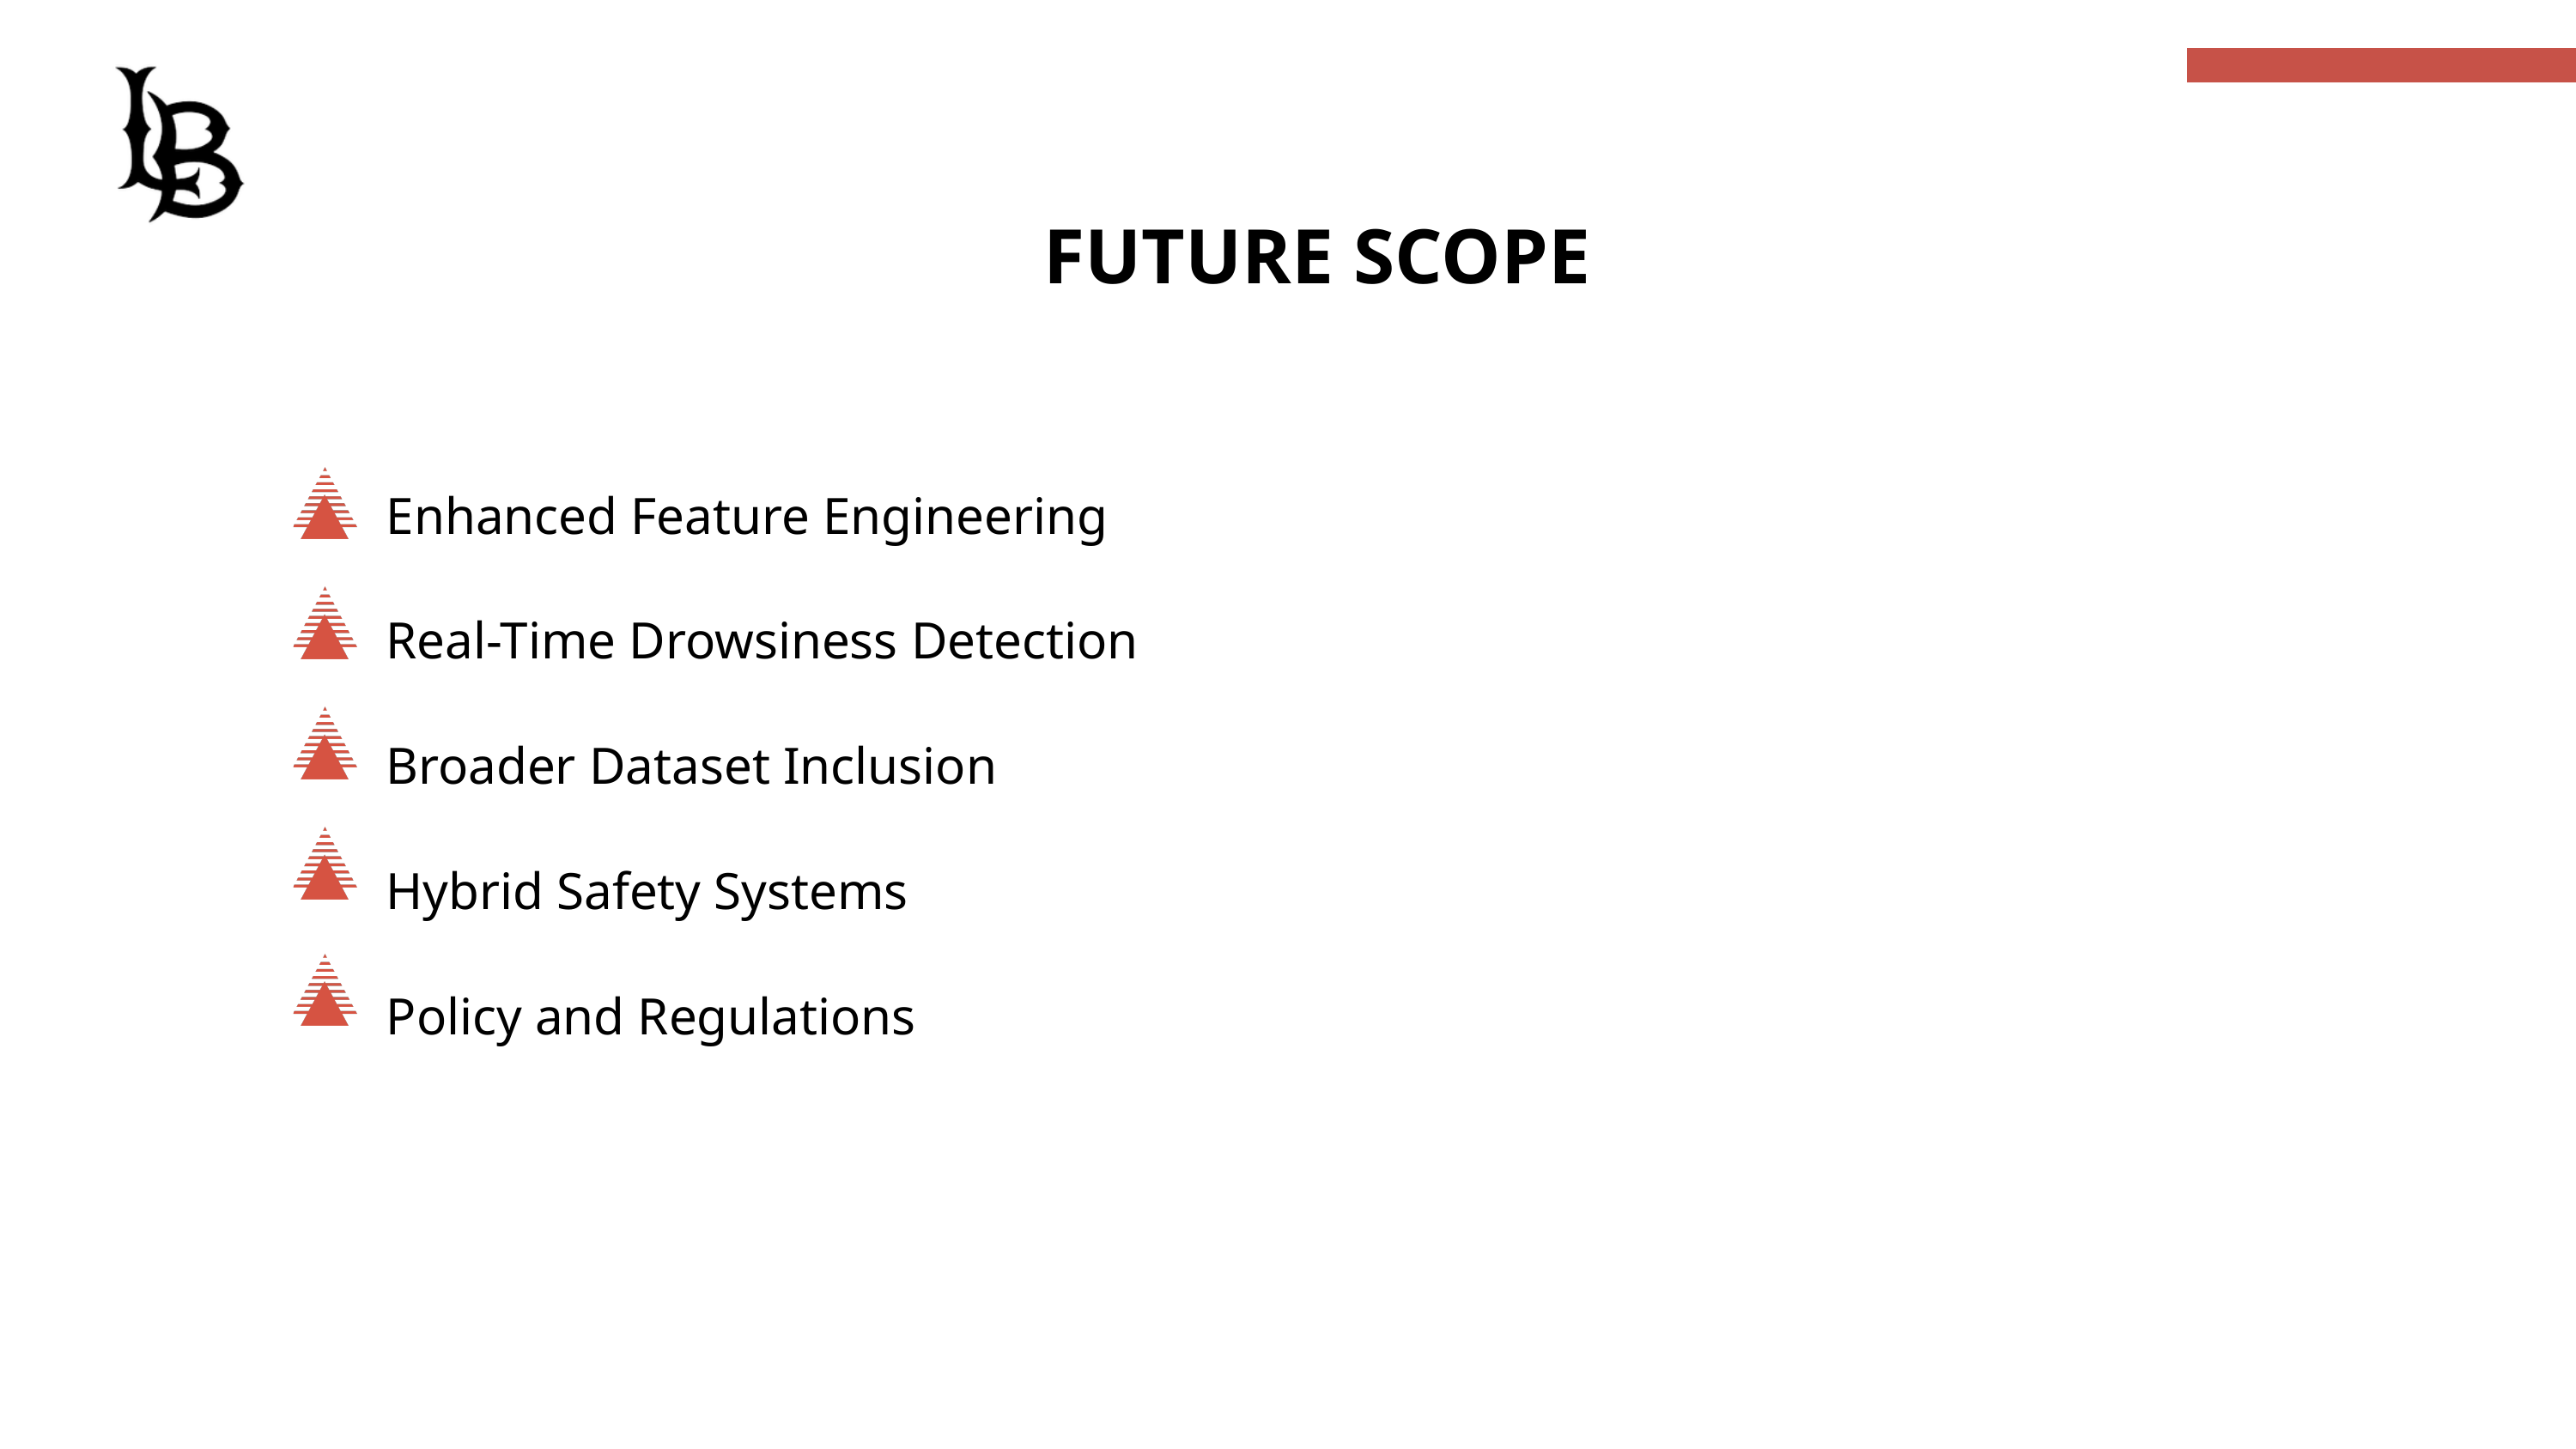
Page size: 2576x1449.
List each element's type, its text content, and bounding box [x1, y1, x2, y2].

text_box FUTURE SCOPE [628, 227, 2007, 299]
text_box [293, 467, 357, 539]
text_box [293, 954, 357, 1026]
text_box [2187, 47, 2576, 83]
text_box [293, 586, 357, 659]
text_box [293, 706, 357, 779]
text_box Enhanced Feature Engineering Real-Time Drowsiness Detection Broader Dataset Inclusion Hybrid Safety Systems Policy and Regulations [386, 418, 1351, 1045]
text_box [66, 31, 294, 258]
text_box [293, 827, 357, 900]
